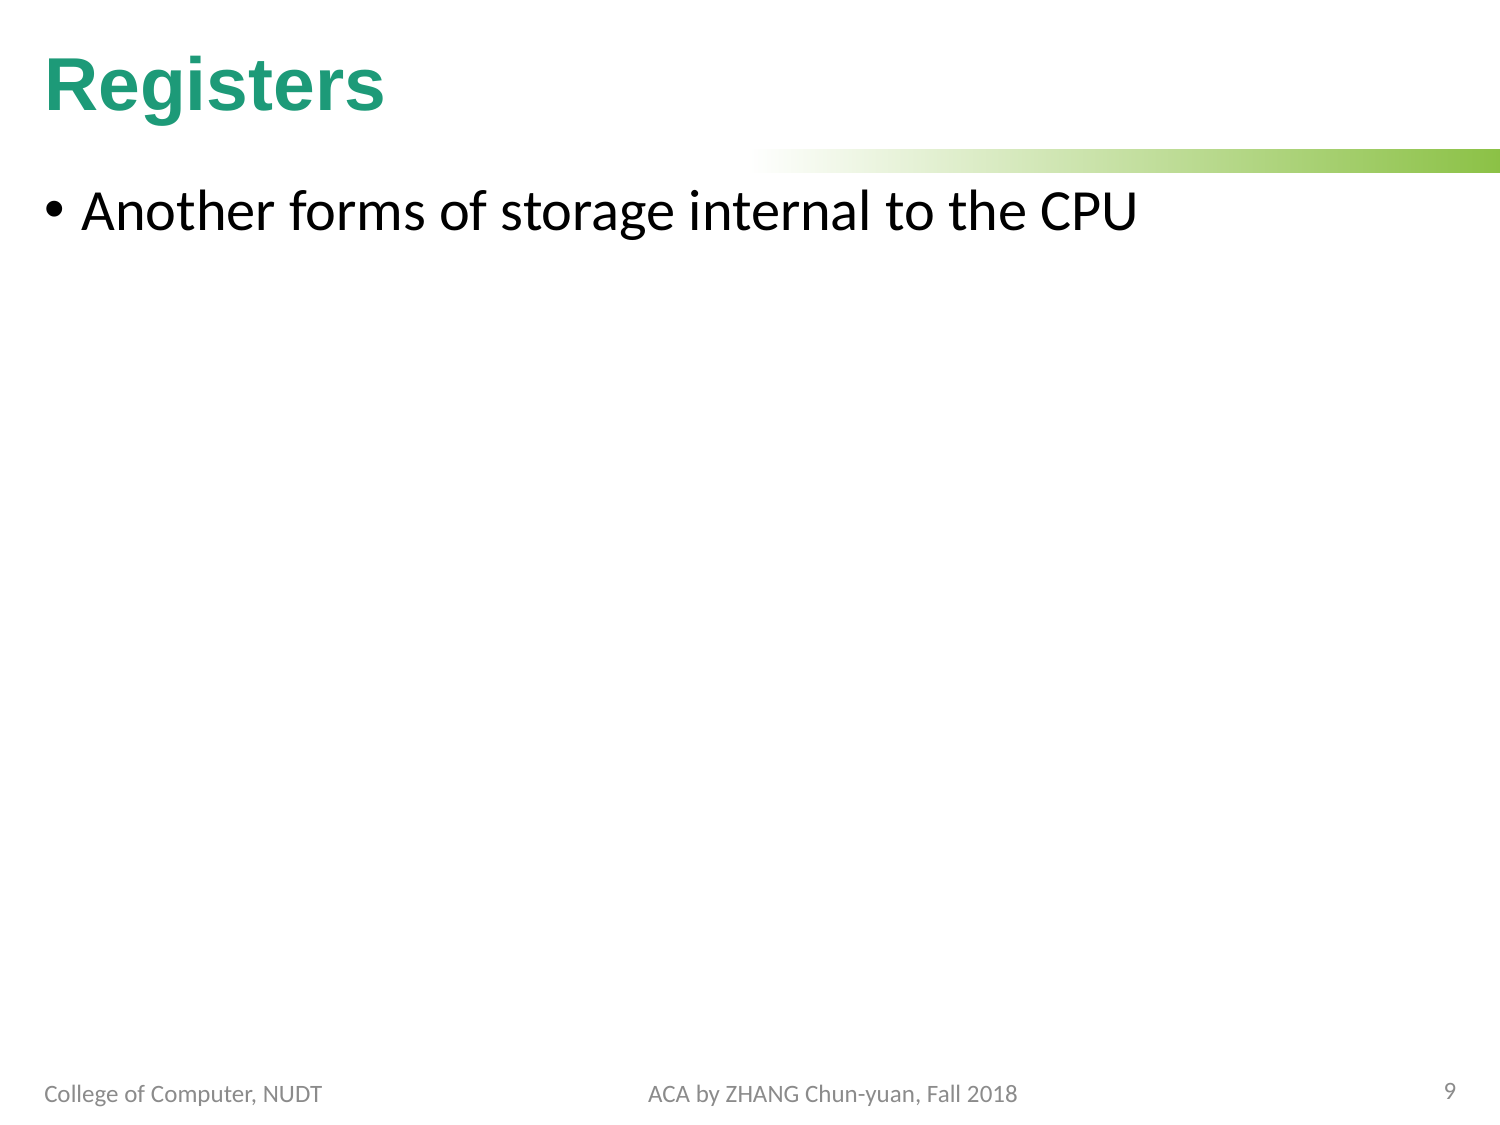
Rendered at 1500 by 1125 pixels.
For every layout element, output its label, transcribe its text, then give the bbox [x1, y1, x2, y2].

slide_number College of Computer, NUDT [29, 1062, 367, 1123]
footer ACA by ZHANG Chun-yuan, Fall 2018 [491, 1062, 1176, 1123]
title Registers [29, 22, 1471, 150]
list Another forms of storage internal to the CPU [29, 172, 1471, 1067]
slide_number 9 [1317, 1059, 1472, 1120]
